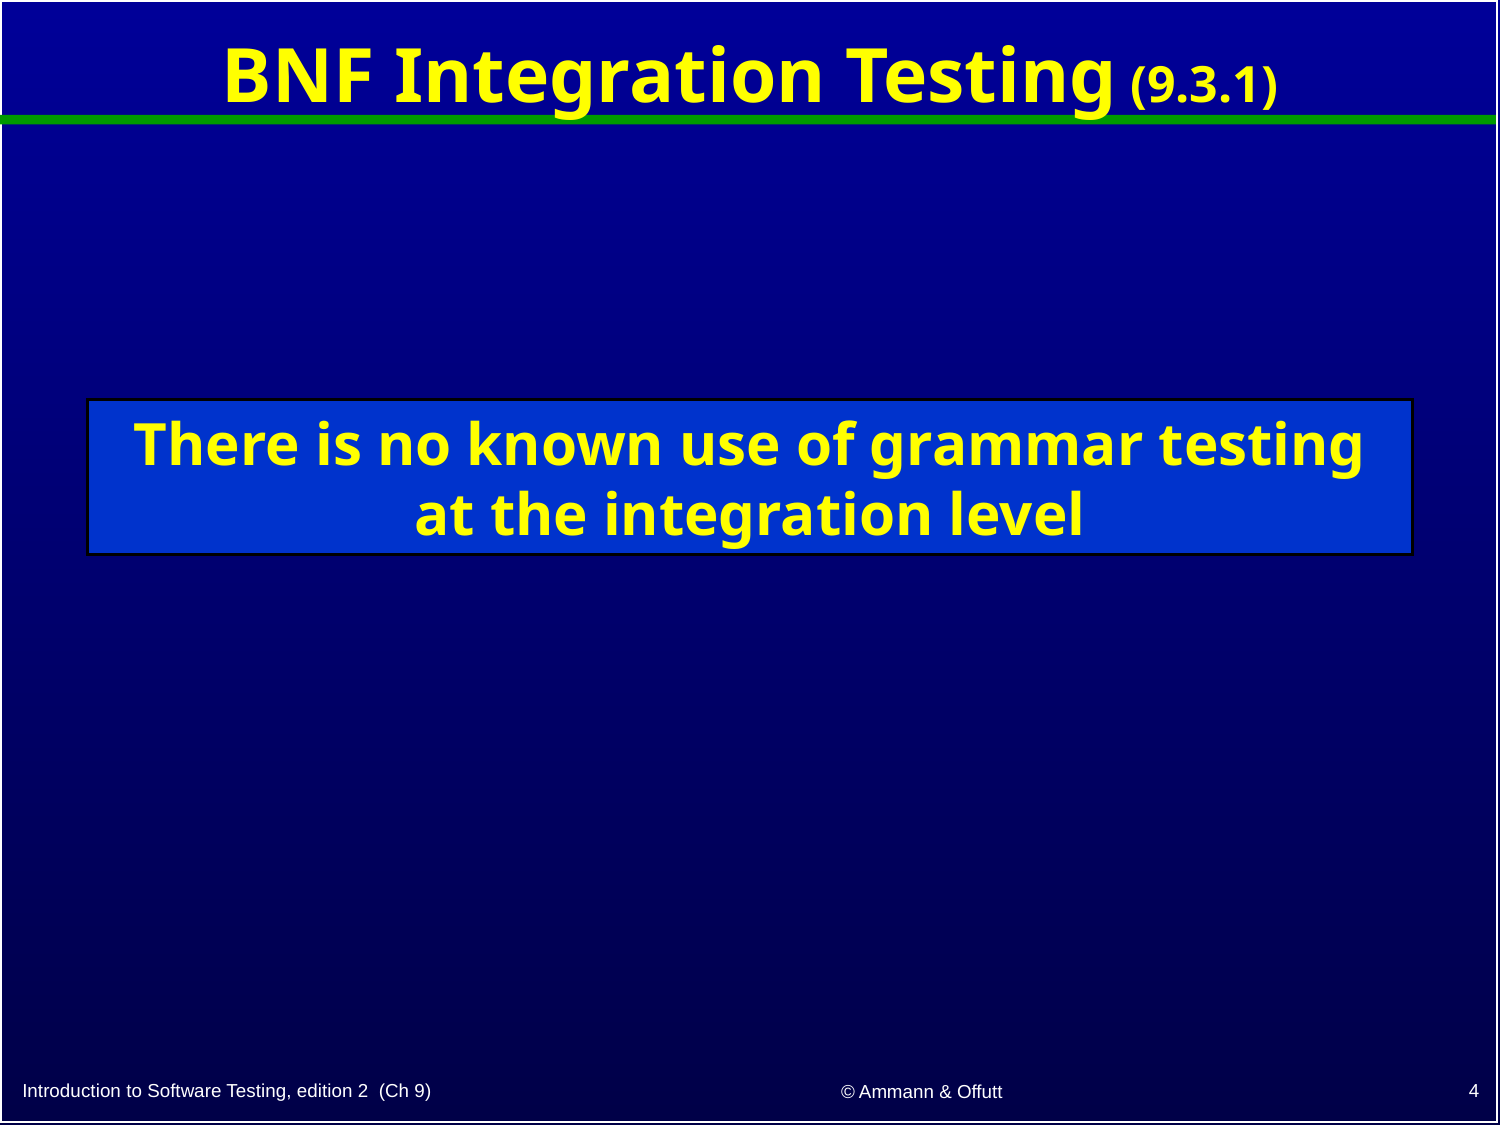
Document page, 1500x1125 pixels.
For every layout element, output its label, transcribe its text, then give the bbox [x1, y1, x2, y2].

slide_number Introduction to Software Testing, edition 2 (Ch 9) [6, 1066, 644, 1113]
title BNF Integration Testing (9.3.1) [7, 15, 1494, 142]
text_box There is no known use of grammar testing at the integration level [87, 399, 1413, 555]
slide_number 4 [1181, 1065, 1495, 1115]
footer © Ammann & Offutt [684, 1067, 1160, 1115]
